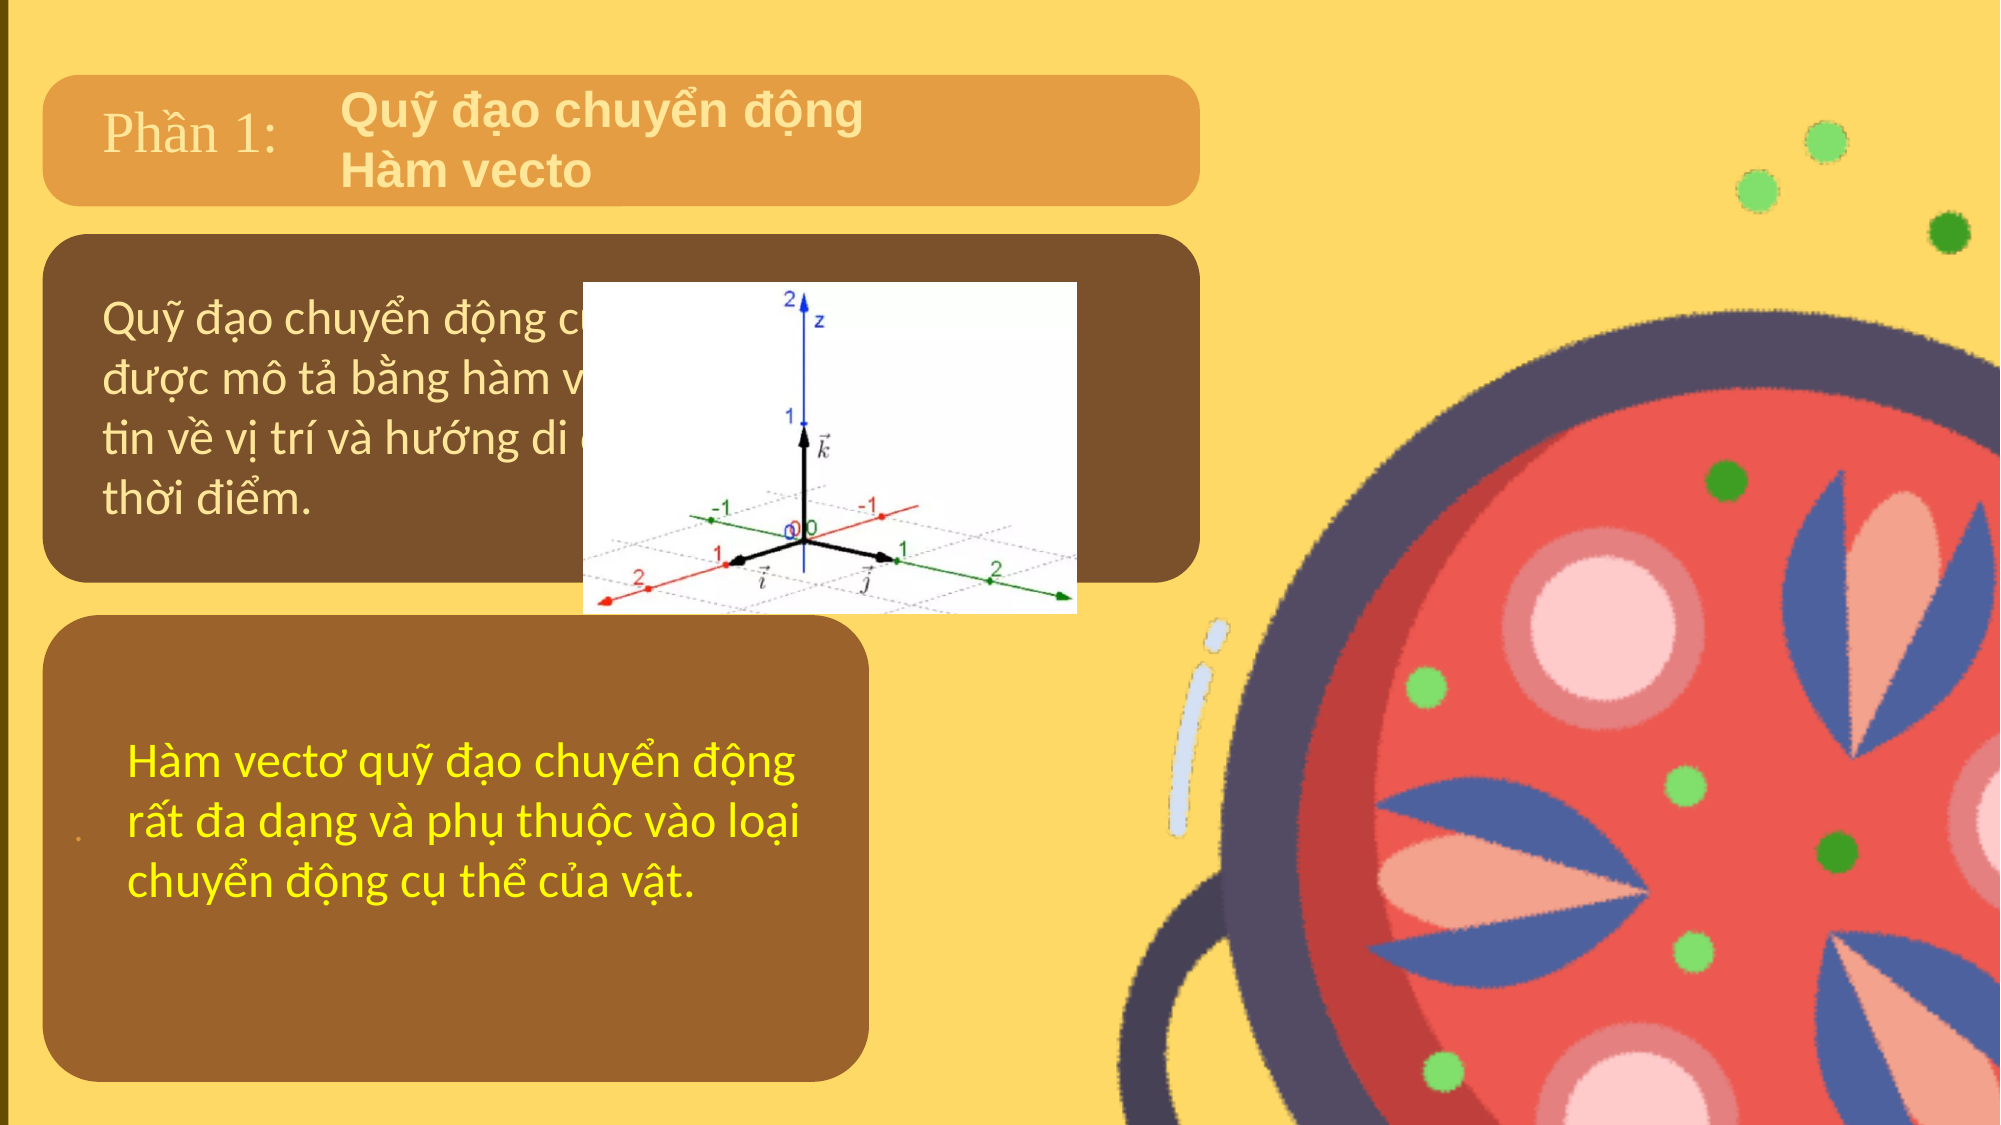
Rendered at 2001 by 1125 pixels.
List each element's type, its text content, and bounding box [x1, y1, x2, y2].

text_box Quỹ đạo chuyển động Hàm vecto [325, 70, 917, 206]
text_box . [41, 614, 871, 1083]
text_box [41, 233, 999, 584]
text_box Quỹ đạo chuyển động của một vật có thể được mô tả bằng hàm vectơ, cung cấp thông tin về vị trí và hướng di chuyển của vật tại mọi thời điểm. [87, 276, 999, 532]
text_box Hàm vectơ quỹ đạo chuyển động rất đa dạng và phụ thuộc vào loại chuyển động cụ thể của vật. [112, 719, 822, 915]
picture [583, 0, 2000, 1125]
text_box Phần 1: [87, 86, 299, 172]
text_box [0, 0, 9, 1125]
text_box [41, 73, 1183, 208]
